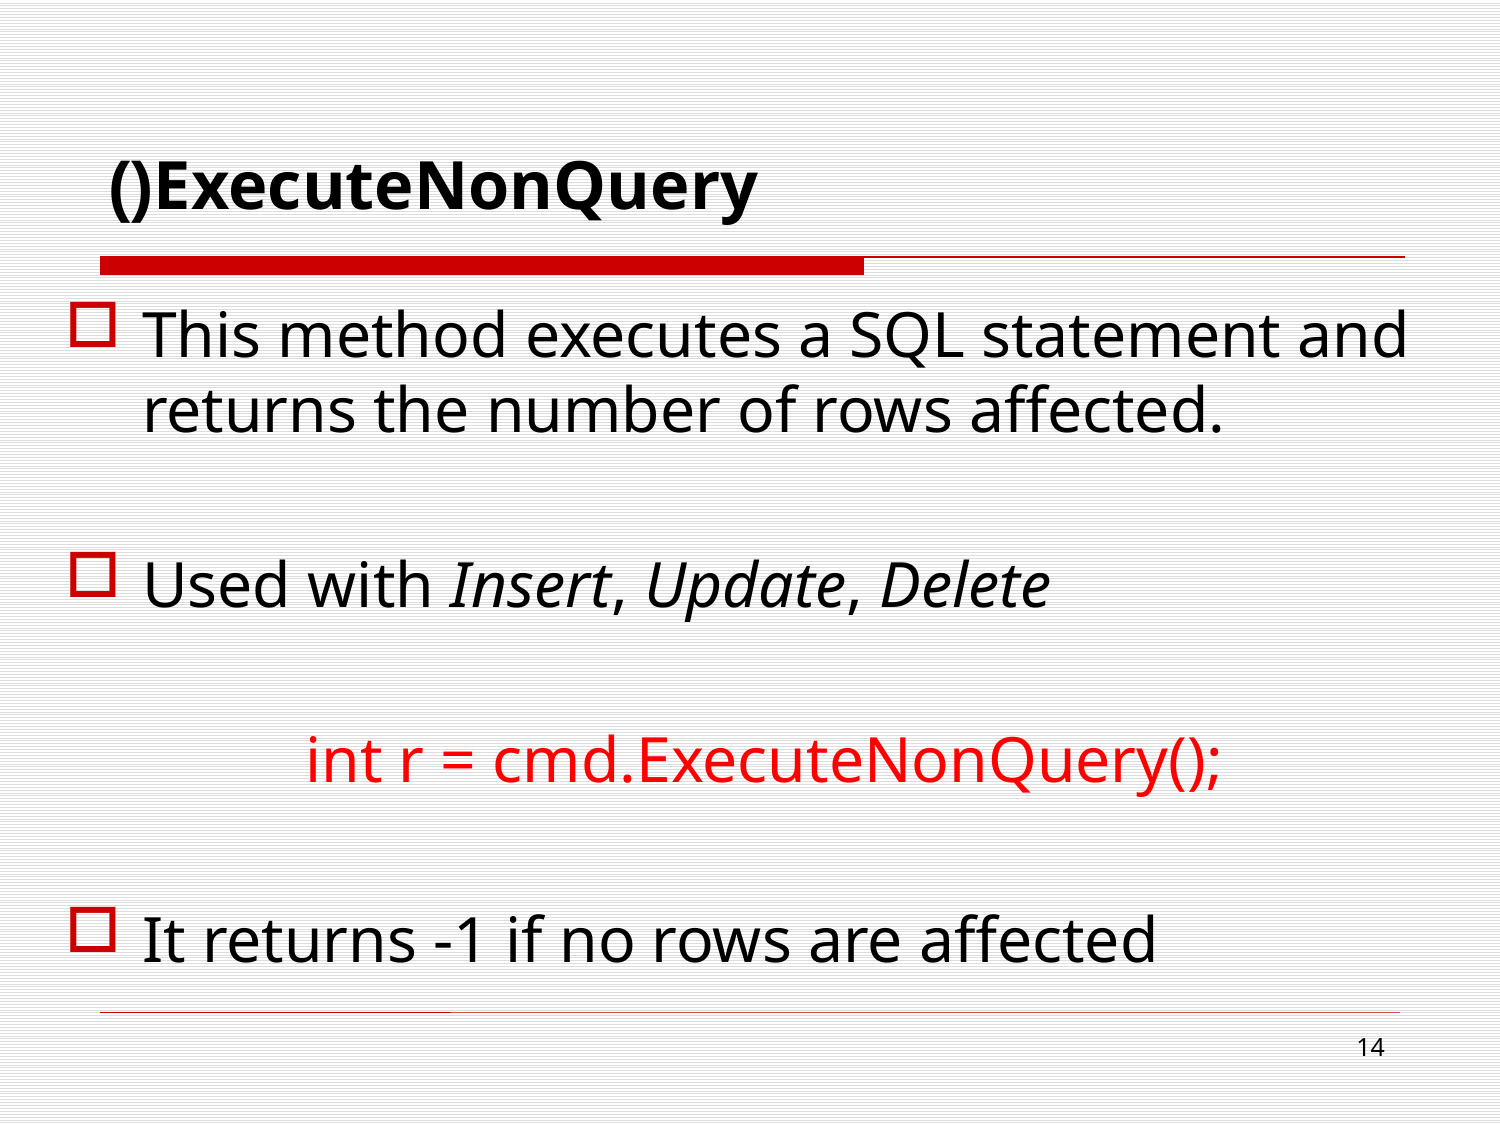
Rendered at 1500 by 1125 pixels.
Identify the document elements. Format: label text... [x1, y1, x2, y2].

slide_number 14 [1074, 1024, 1401, 1103]
list This method executes a SQL statement and returns the number of rows affected. Used with Insert, Update, Delete int r = cmd.ExecuteNonQuery(); It returns -1 if no rows are affected [49, 287, 1463, 988]
title ExecuteNonQuery() [93, 30, 1407, 231]
